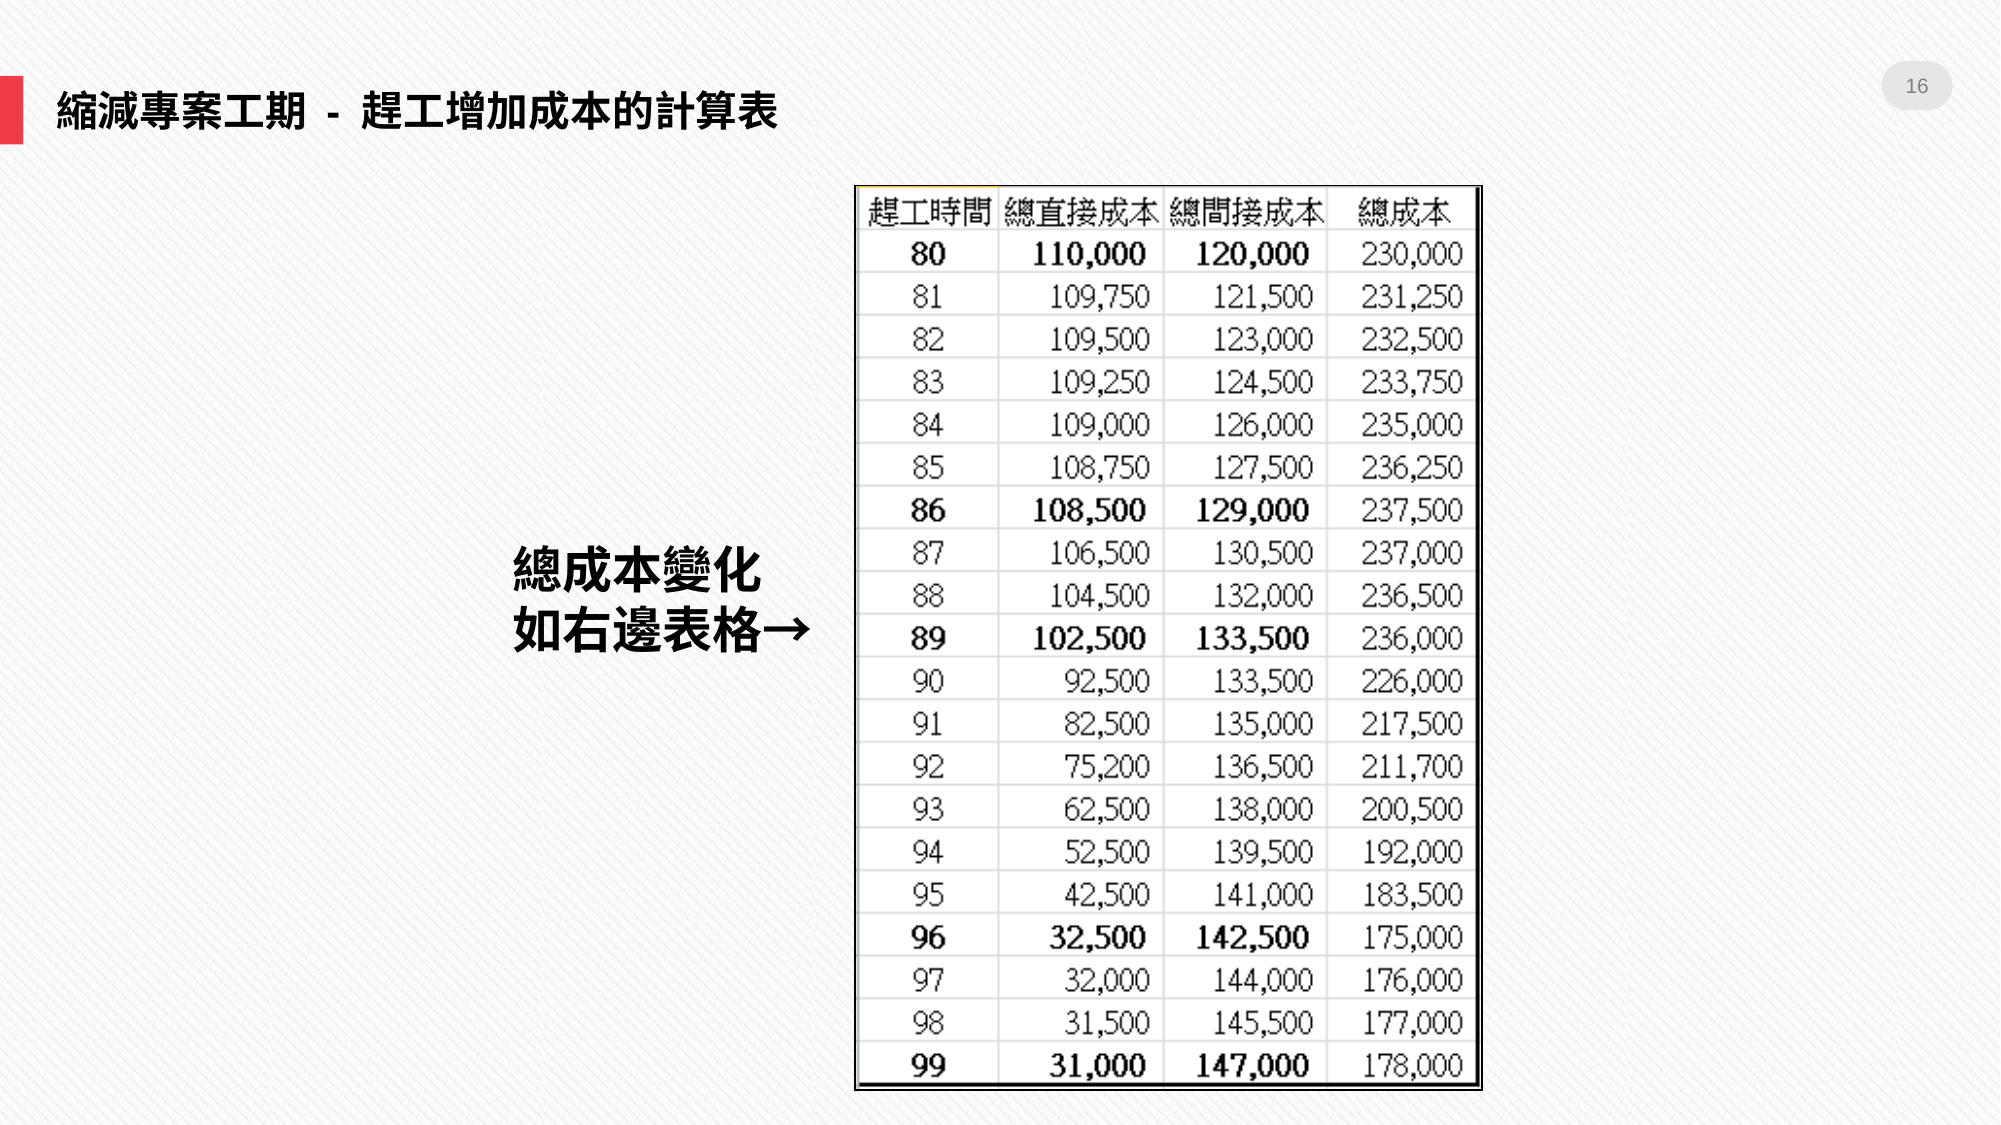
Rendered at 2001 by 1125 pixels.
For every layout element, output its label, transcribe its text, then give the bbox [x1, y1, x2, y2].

picture [0, 0, 2001, 1125]
slide_number 16 [1881, 53, 1953, 118]
text_box 總成本變化 如右邊表格→ [510, 536, 855, 659]
text_box 縮減專案工期 - 趕工增加成本的計算表 [41, 82, 804, 152]
